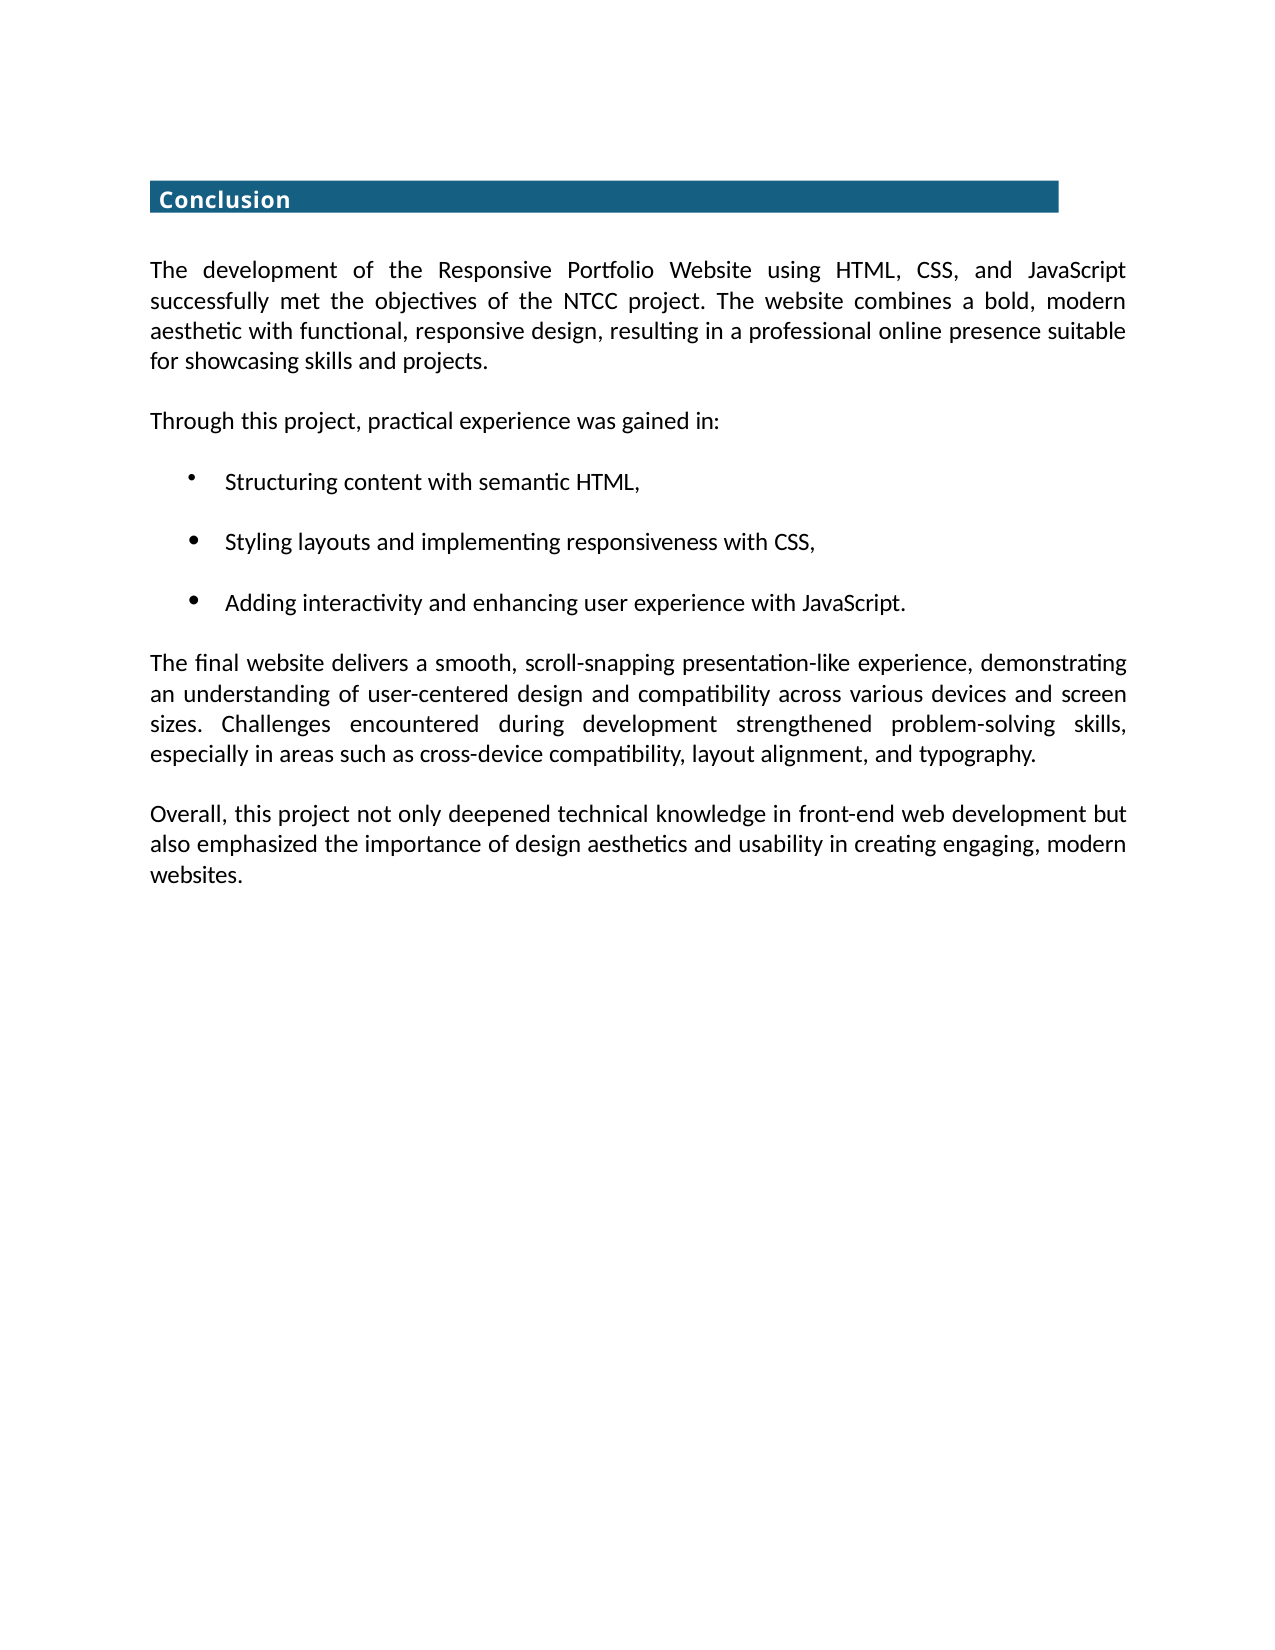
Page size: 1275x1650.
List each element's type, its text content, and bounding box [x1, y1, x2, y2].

text_box Conclusion [150, 180, 1059, 213]
text_box The development of the Responsive Portfolio Website using HTML, CSS, and JavaScript successfully met the objectives of the NTCC project. The website combines a bold, modern aesthetic with functional, responsive design, resulting in a professional online presence suitable for showcasing skills and projects. Through this project, practical experience was gained in: Structuring content with semantic HTML, Styling layouts and implementing responsiveness with CSS, Adding interactivity and enhancing user experience with JavaScript. The final website delivers a smooth, scroll-snapping presentation-like experience, demonstrating an understanding of user-centered design and compatibility across various devices and screen sizes. Challenges encountered during development strengthened problem-solving skills, especially in areas such as cross-device compatibility, layout alignment, and typography. Overall, this project not only deepened technical knowledge in front-end web development but also emphasized the importance of design aesthetics and usability in creating engaging, modern websites. [147, 252, 1128, 889]
